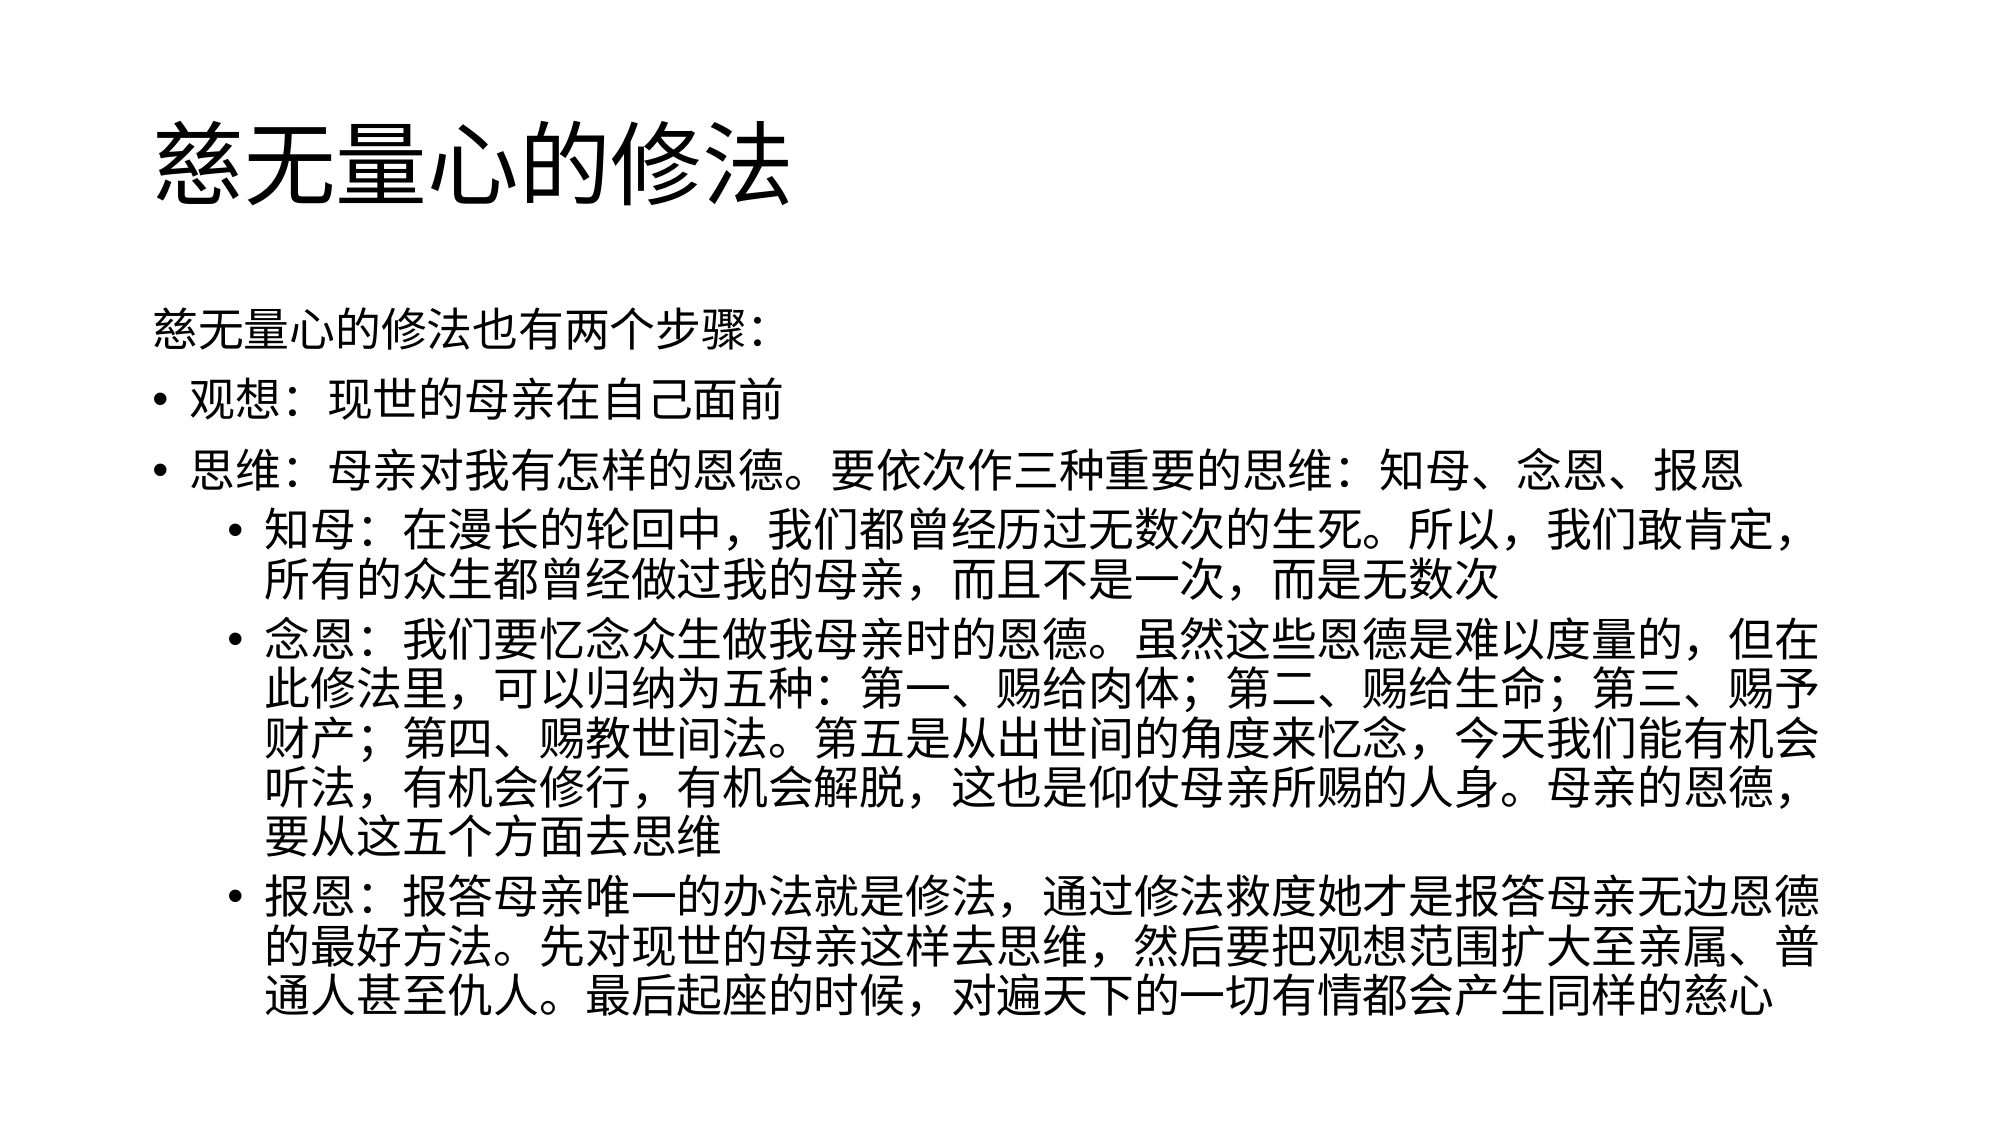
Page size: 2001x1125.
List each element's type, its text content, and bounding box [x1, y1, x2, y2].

title 慈无量心的修法 [137, 59, 1863, 278]
list 慈无量心的修法也有两个步骤： 观想：现世的母亲在自己面前 思维：母亲对我有怎样的恩德。要依次作三种重要的思维：知母、念恩、报恩 知母：在漫长的轮回中，我们都曾经历过无数次的生死。所以，我们敢肯定，所有的众生都曾经做过我的母亲，而且不是一次，而是无数次 念恩：我们要忆念众生做我母亲时的恩德。虽然这些恩德是难以度量的，但在此修法里，可以归纳为五种：第一、赐给肉体；第二、赐给生命；第三、赐予财产；第四、赐教世间法。第五是从出世间的角度来忆念，今天我们能有机会听法，有机会修行，有机会解脱，这也是仰仗母亲所赐的人身。母亲的恩德，要从这五个方面去思维 报恩：报答母亲唯一的办法就是修法，通过修法救度她才是报答母亲无边恩德的最好方法。先对现世的母亲这样去思维，然后要把观想范围扩大至亲属、普通人甚至仇人。最后起座的时候，对遍天下的一切有情都会产生同样的慈心 [137, 299, 1863, 1014]
